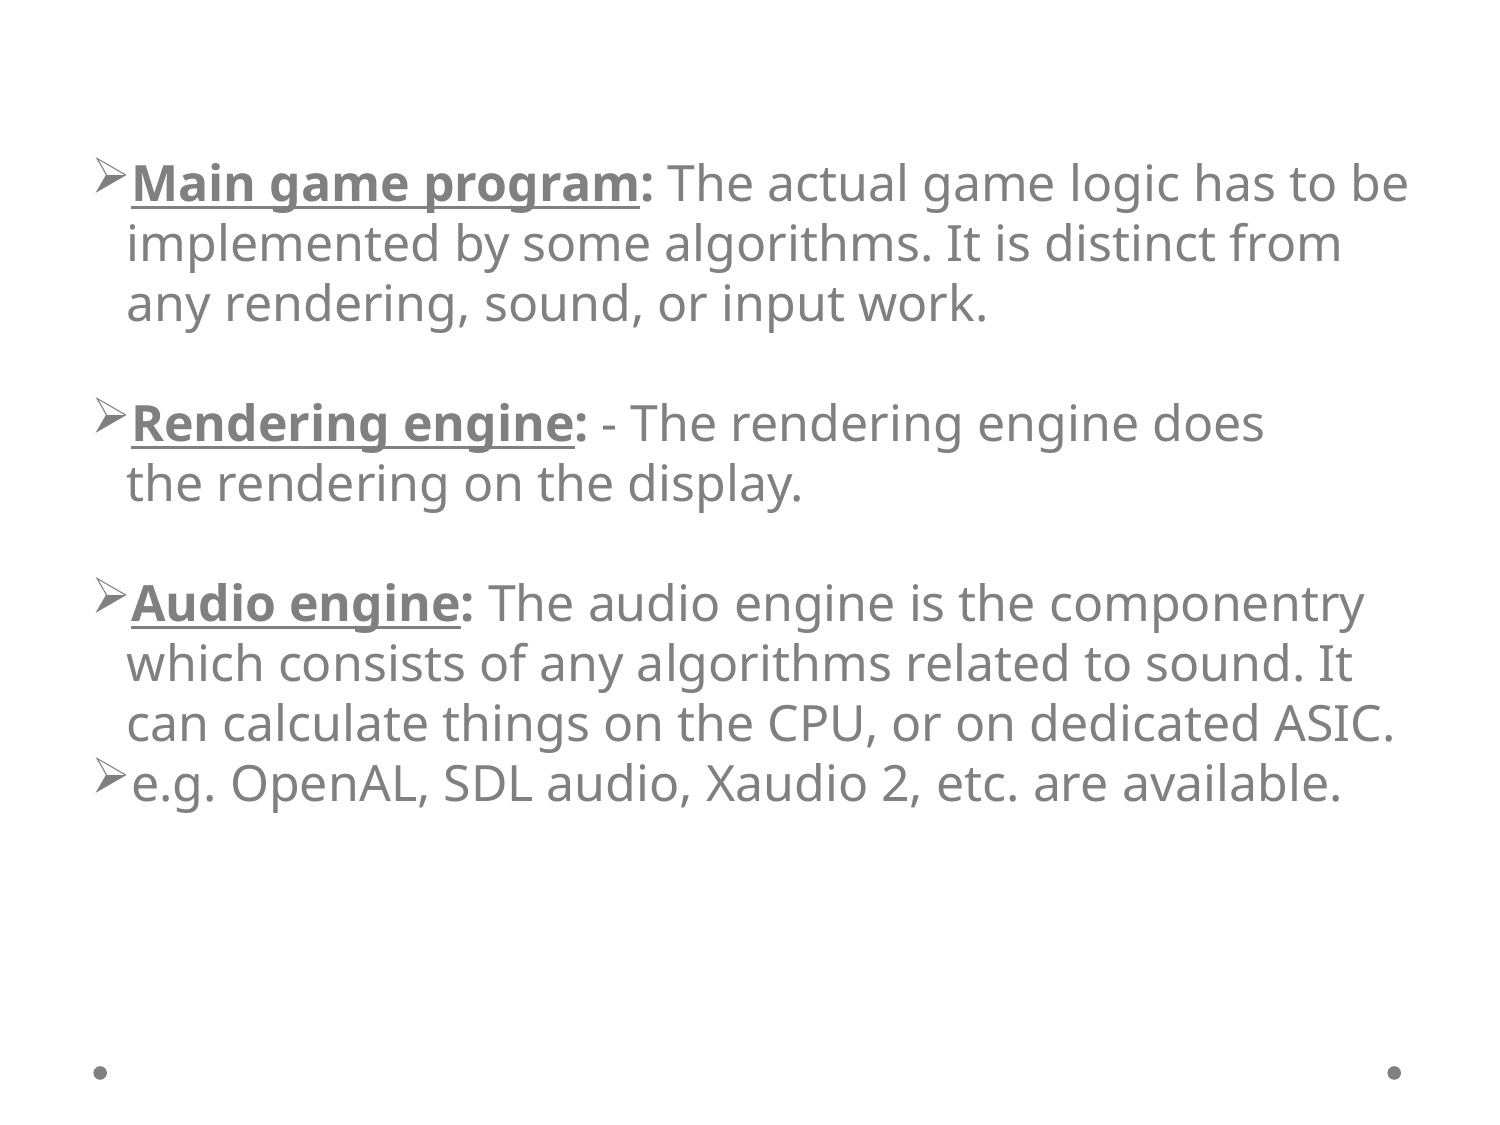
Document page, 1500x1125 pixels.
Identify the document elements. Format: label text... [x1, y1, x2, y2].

text_box Main game program: The actual game logic has to be implemented by some algorithms. It is distinct from any rendering, sound, or input work. Rendering engine: - The rendering engine does the rendering on the display. Audio engine: The audio engine is the componentry which consists of any algorithms related to sound. It can calculate things on the CPU, or on dedicated ASIC. e.g. OpenAL, SDL audio, Xaudio 2, etc. are available. [76, 54, 1427, 1035]
